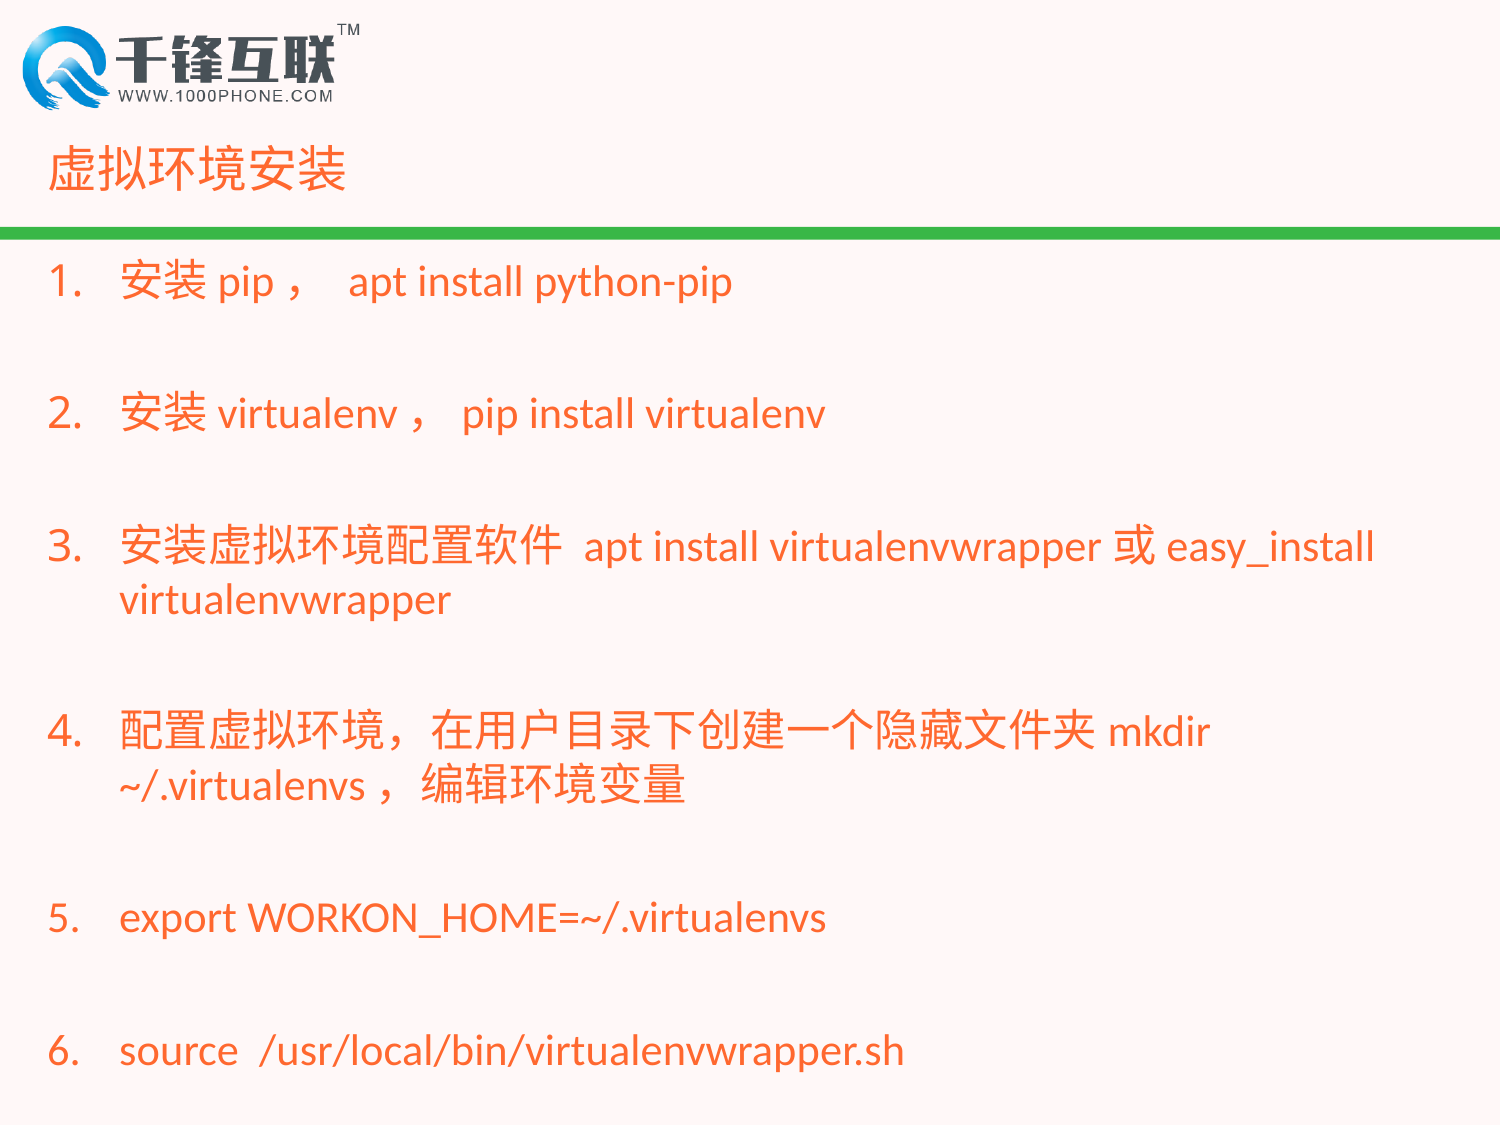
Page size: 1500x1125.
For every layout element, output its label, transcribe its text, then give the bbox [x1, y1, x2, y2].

picture [0, 0, 383, 142]
title 虚拟环境安装 [38, 128, 1444, 207]
list 安装pip， apt install python-pip 安装virtualenv，pip install virtualenv 安装虚拟环境配置软件 apt install virtualenvwrapper或easy_install virtualenvwrapper 配置虚拟环境，在用户目录下创建一个隐藏文件夹mkdir ~/.virtualenvs，编辑环境变量 export WORKON_HOME=~/.virtualenvs source /usr/local/bin/virtualenvwrapper.sh [38, 243, 1444, 1092]
